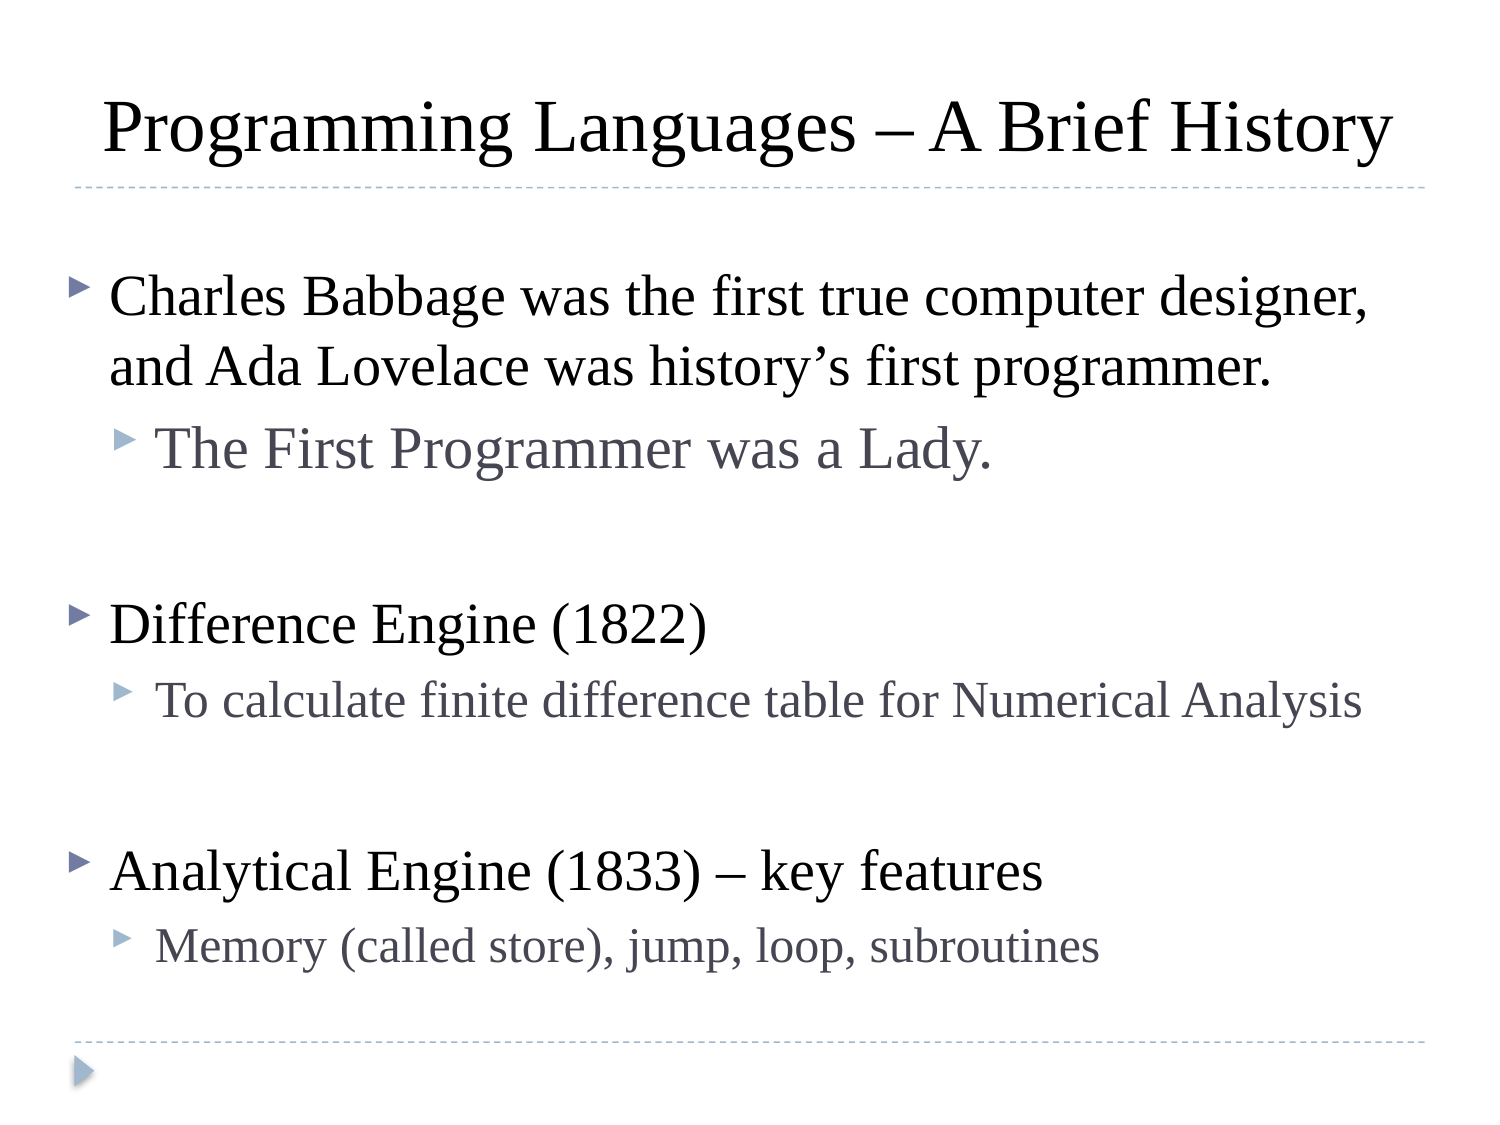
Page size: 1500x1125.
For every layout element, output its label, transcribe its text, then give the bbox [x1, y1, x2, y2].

list Charles Babbage was the first true computer designer, and Ada Lovelace was history’s first programmer. The First Programmer was a Lady. Difference Engine (1822) To calculate finite difference table for Numerical Analysis Analytical Engine (1833) – key features Memory (called store), jump, loop, subroutines [50, 249, 1438, 988]
text_box Programming Languages – A Brief History [87, 68, 1450, 174]
